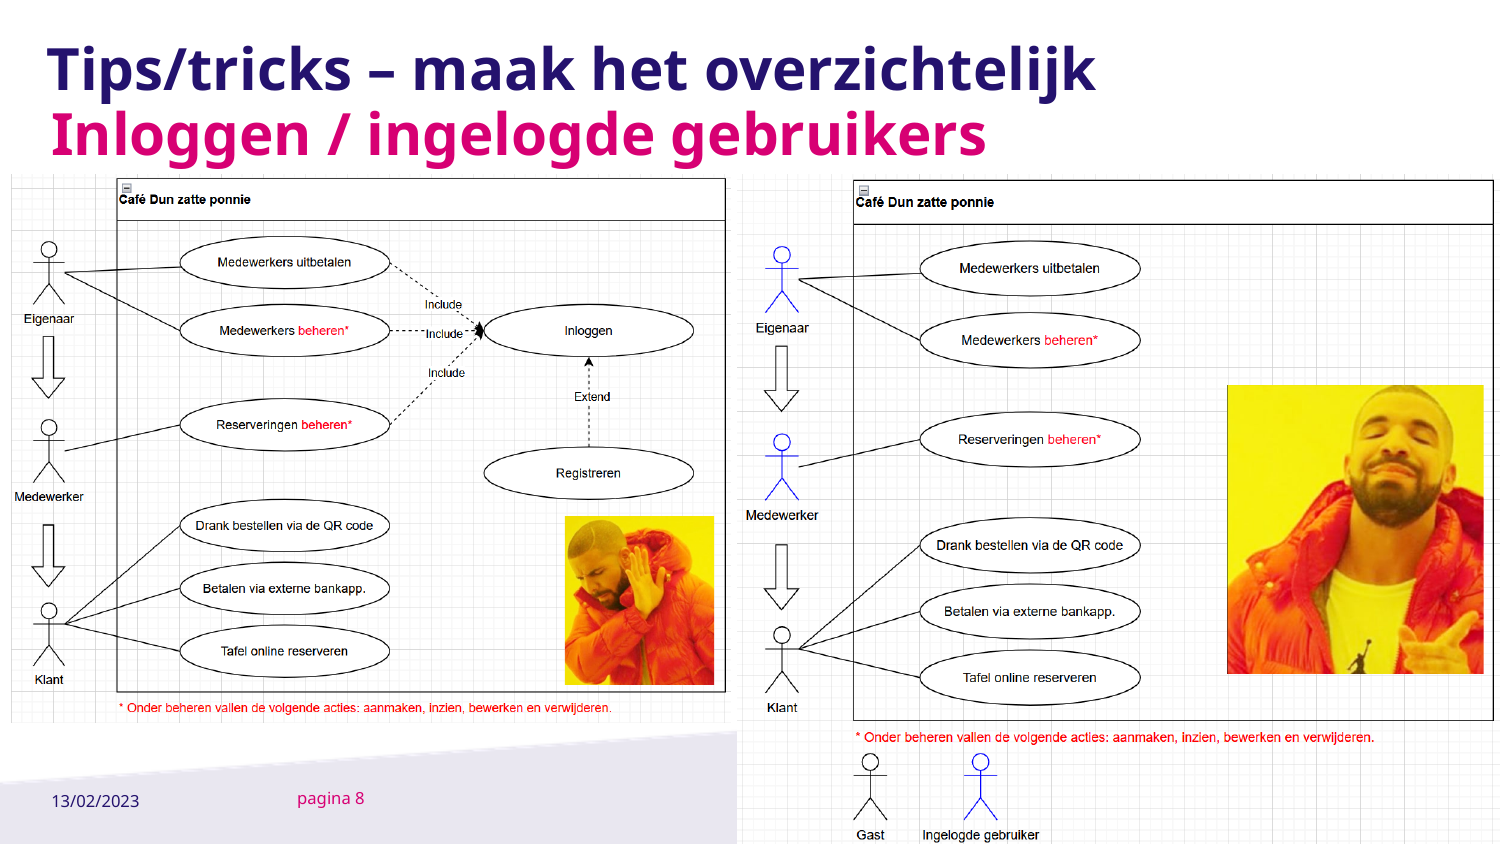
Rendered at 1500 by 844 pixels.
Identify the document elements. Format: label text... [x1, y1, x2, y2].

text_box Inloggen / ingelogde gebruikers [51, 97, 1445, 162]
title Tips/tricks – maak het overzichtelijk [46, 32, 1441, 96]
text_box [737, 174, 1500, 844]
picture [0, 0, 1500, 844]
